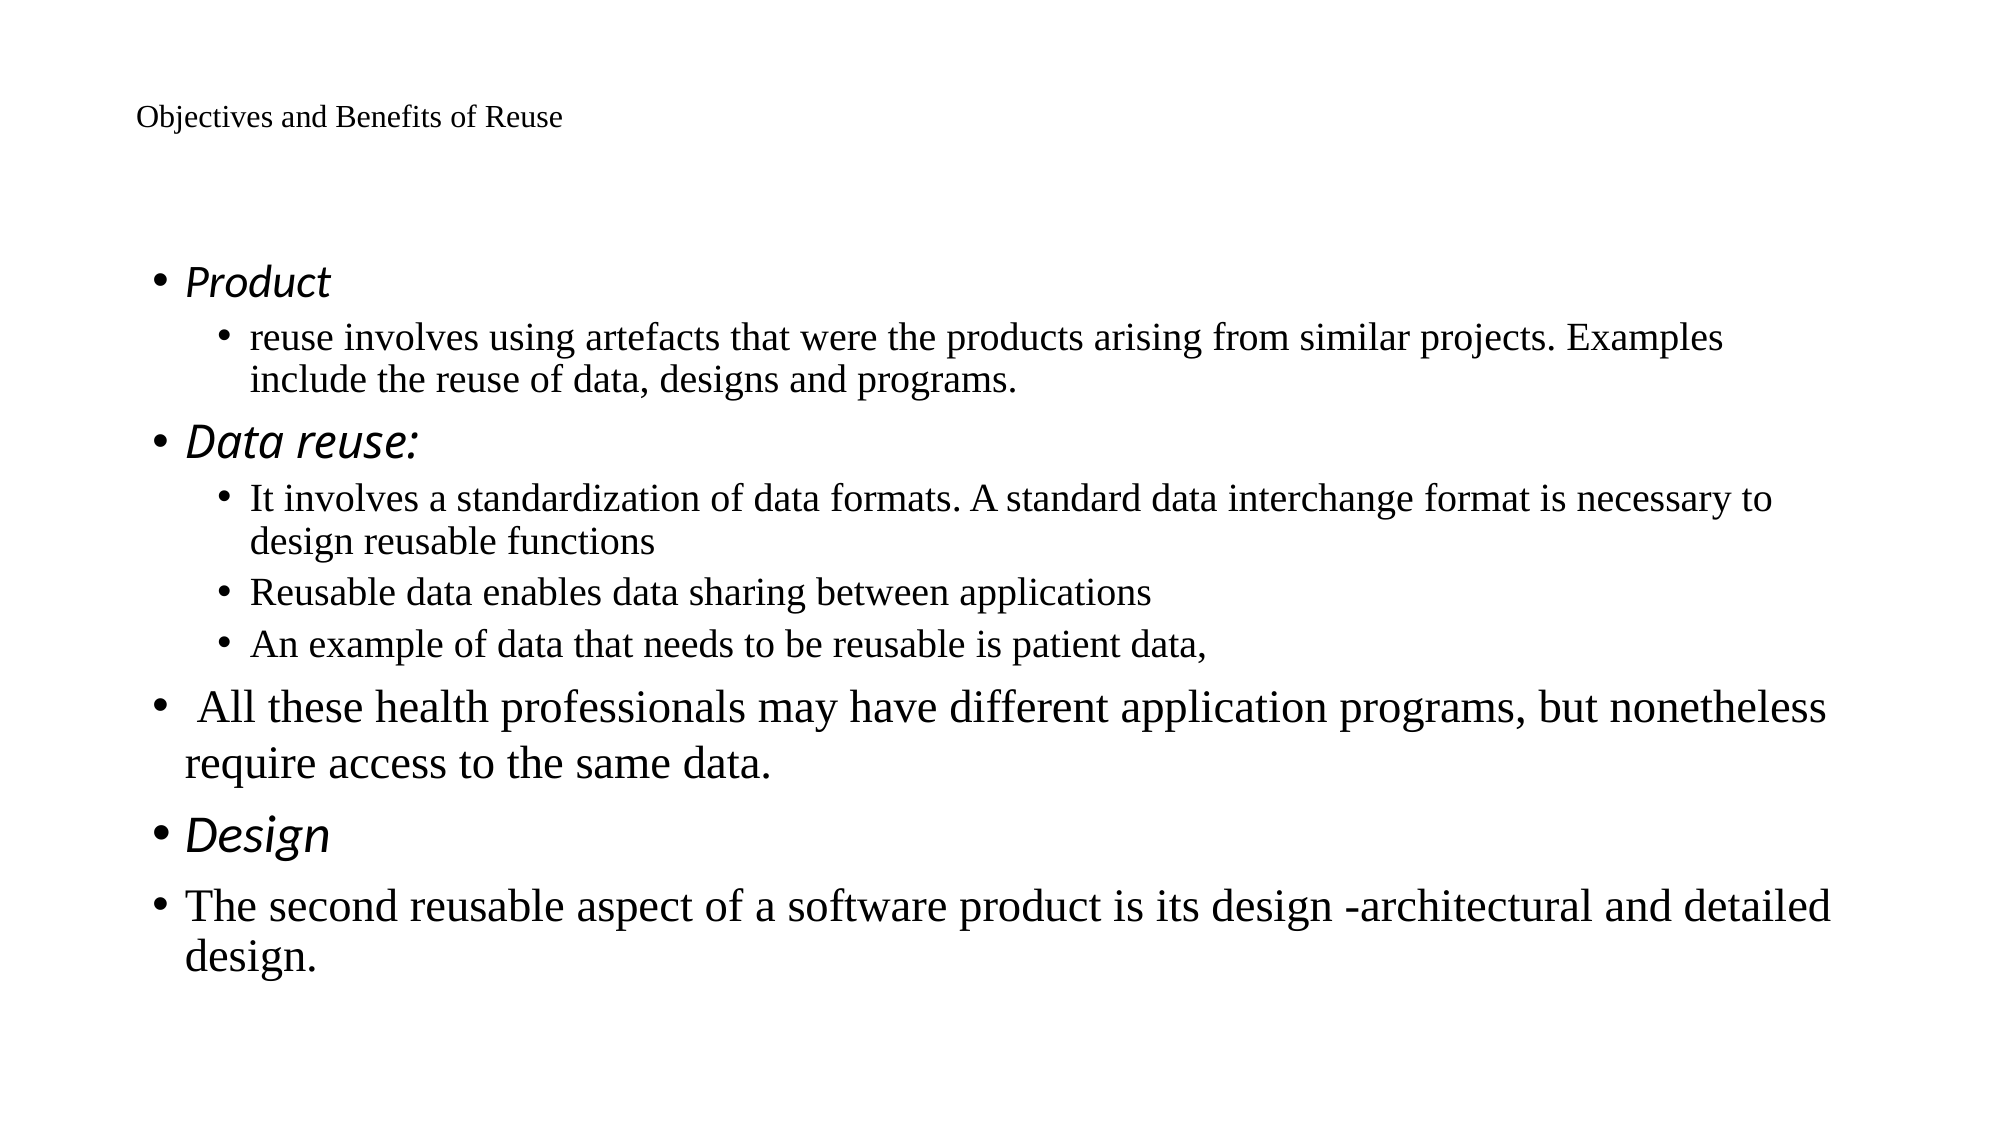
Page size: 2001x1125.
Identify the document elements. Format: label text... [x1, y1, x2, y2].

list Product reuse involves using artefacts that were the products arising from similar projects. Examples include the reuse of data, designs and programs. Data reuse: It involves a standardization of data formats. A standard data interchange format is necessary to design reusable functions Reusable data enables data sharing between applications An example of data that needs to be reusable is patient data, All these health professionals may have different application programs, but nonetheless require access to the same data. Design The second reusable aspect of a software product is its design -architectural and detailed design. [137, 249, 1863, 992]
title Objectives and Benefits of Reuse [121, 0, 1847, 204]
